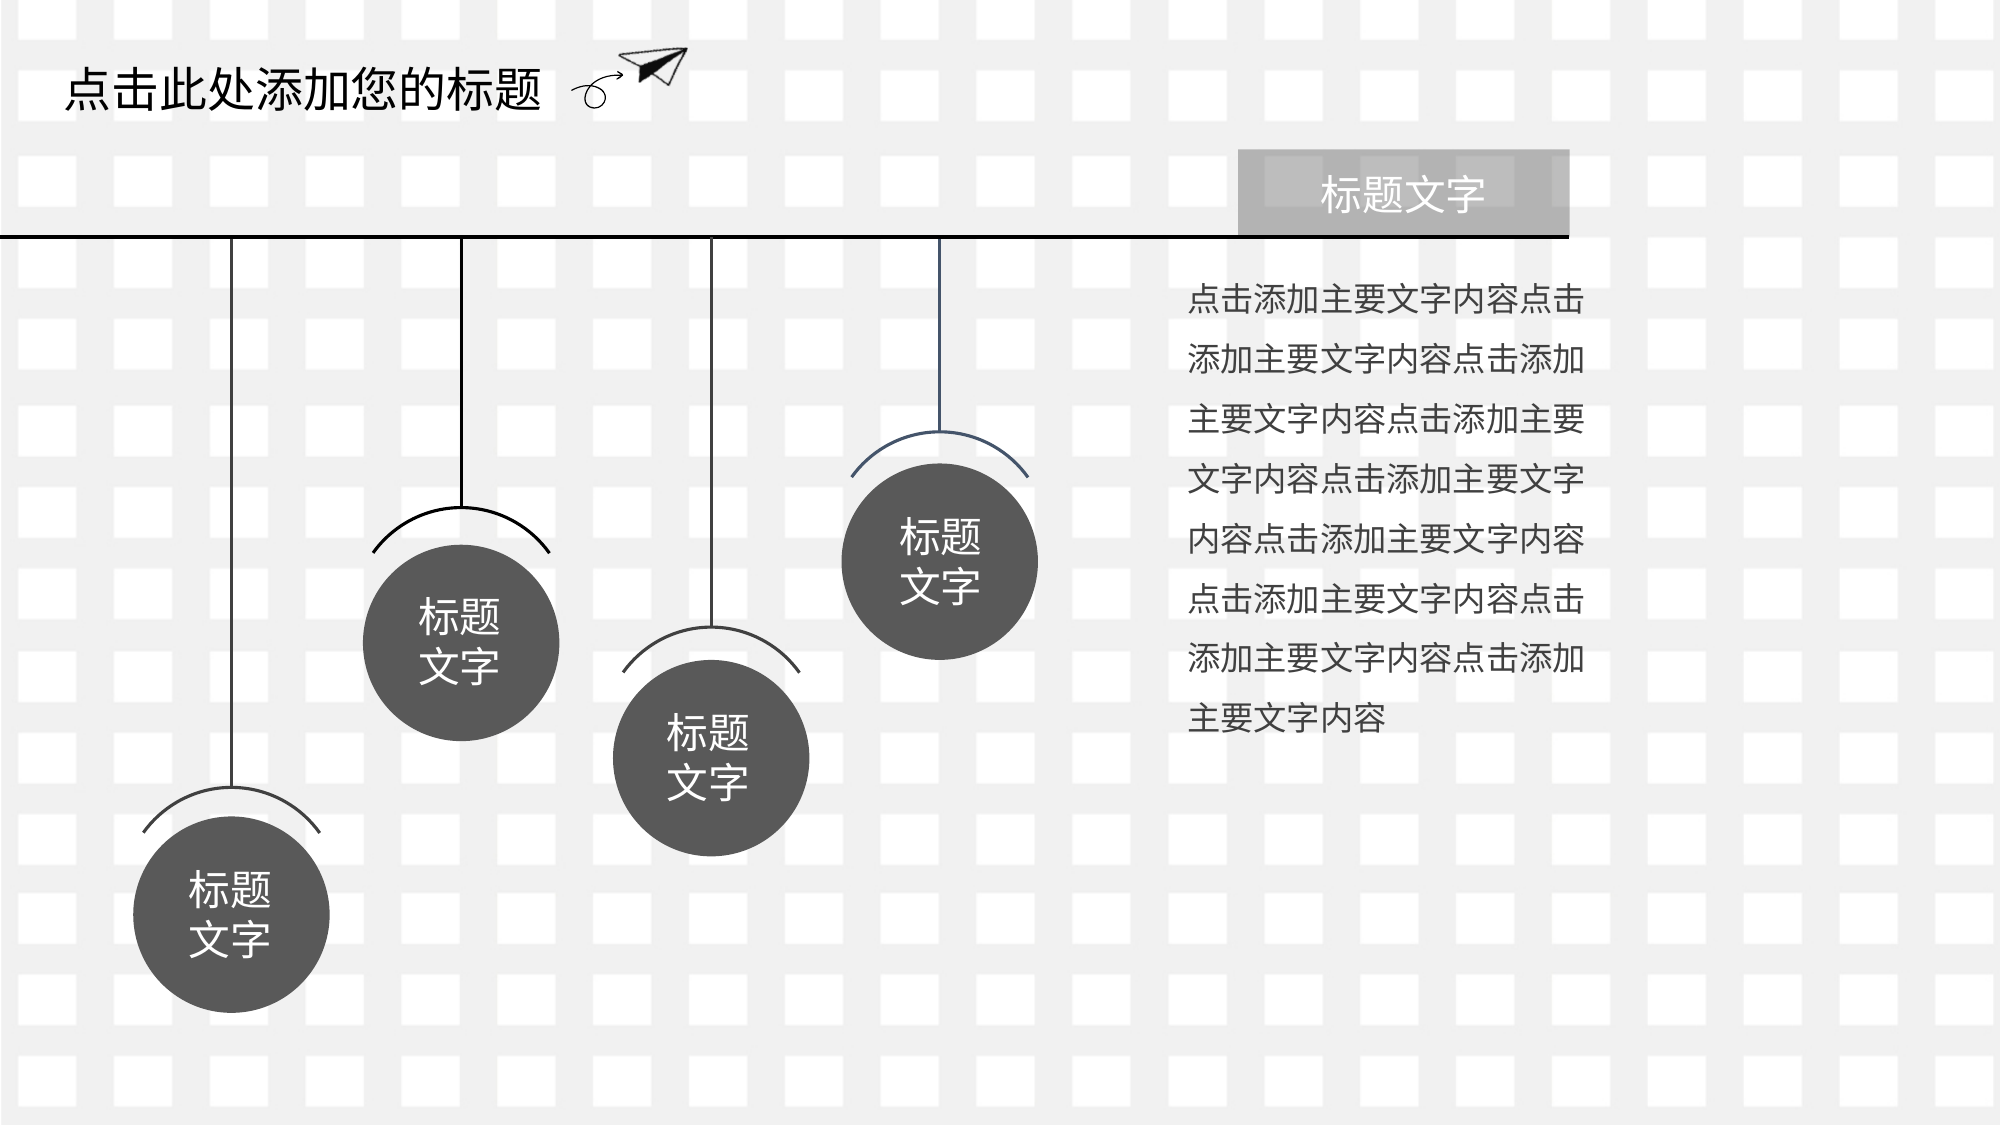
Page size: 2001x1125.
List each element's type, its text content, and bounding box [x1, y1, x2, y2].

text_box 点击添加主要文字内容点击添加主要文字内容点击添加主要文字内容点击添加主要文字内容点击添加主要文字内容点击添加主要文字内容点击添加主要文字内容点击添加主要文字内容点击添加主要文字内容 [1167, 248, 1625, 748]
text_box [352, 236, 570, 742]
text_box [123, 237, 340, 1013]
text_box 点击此处添加您的标题 [48, 52, 559, 125]
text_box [581, 43, 686, 109]
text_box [0, 149, 1570, 237]
picture [0, 0, 2000, 1125]
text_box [831, 238, 1049, 660]
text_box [602, 236, 820, 857]
